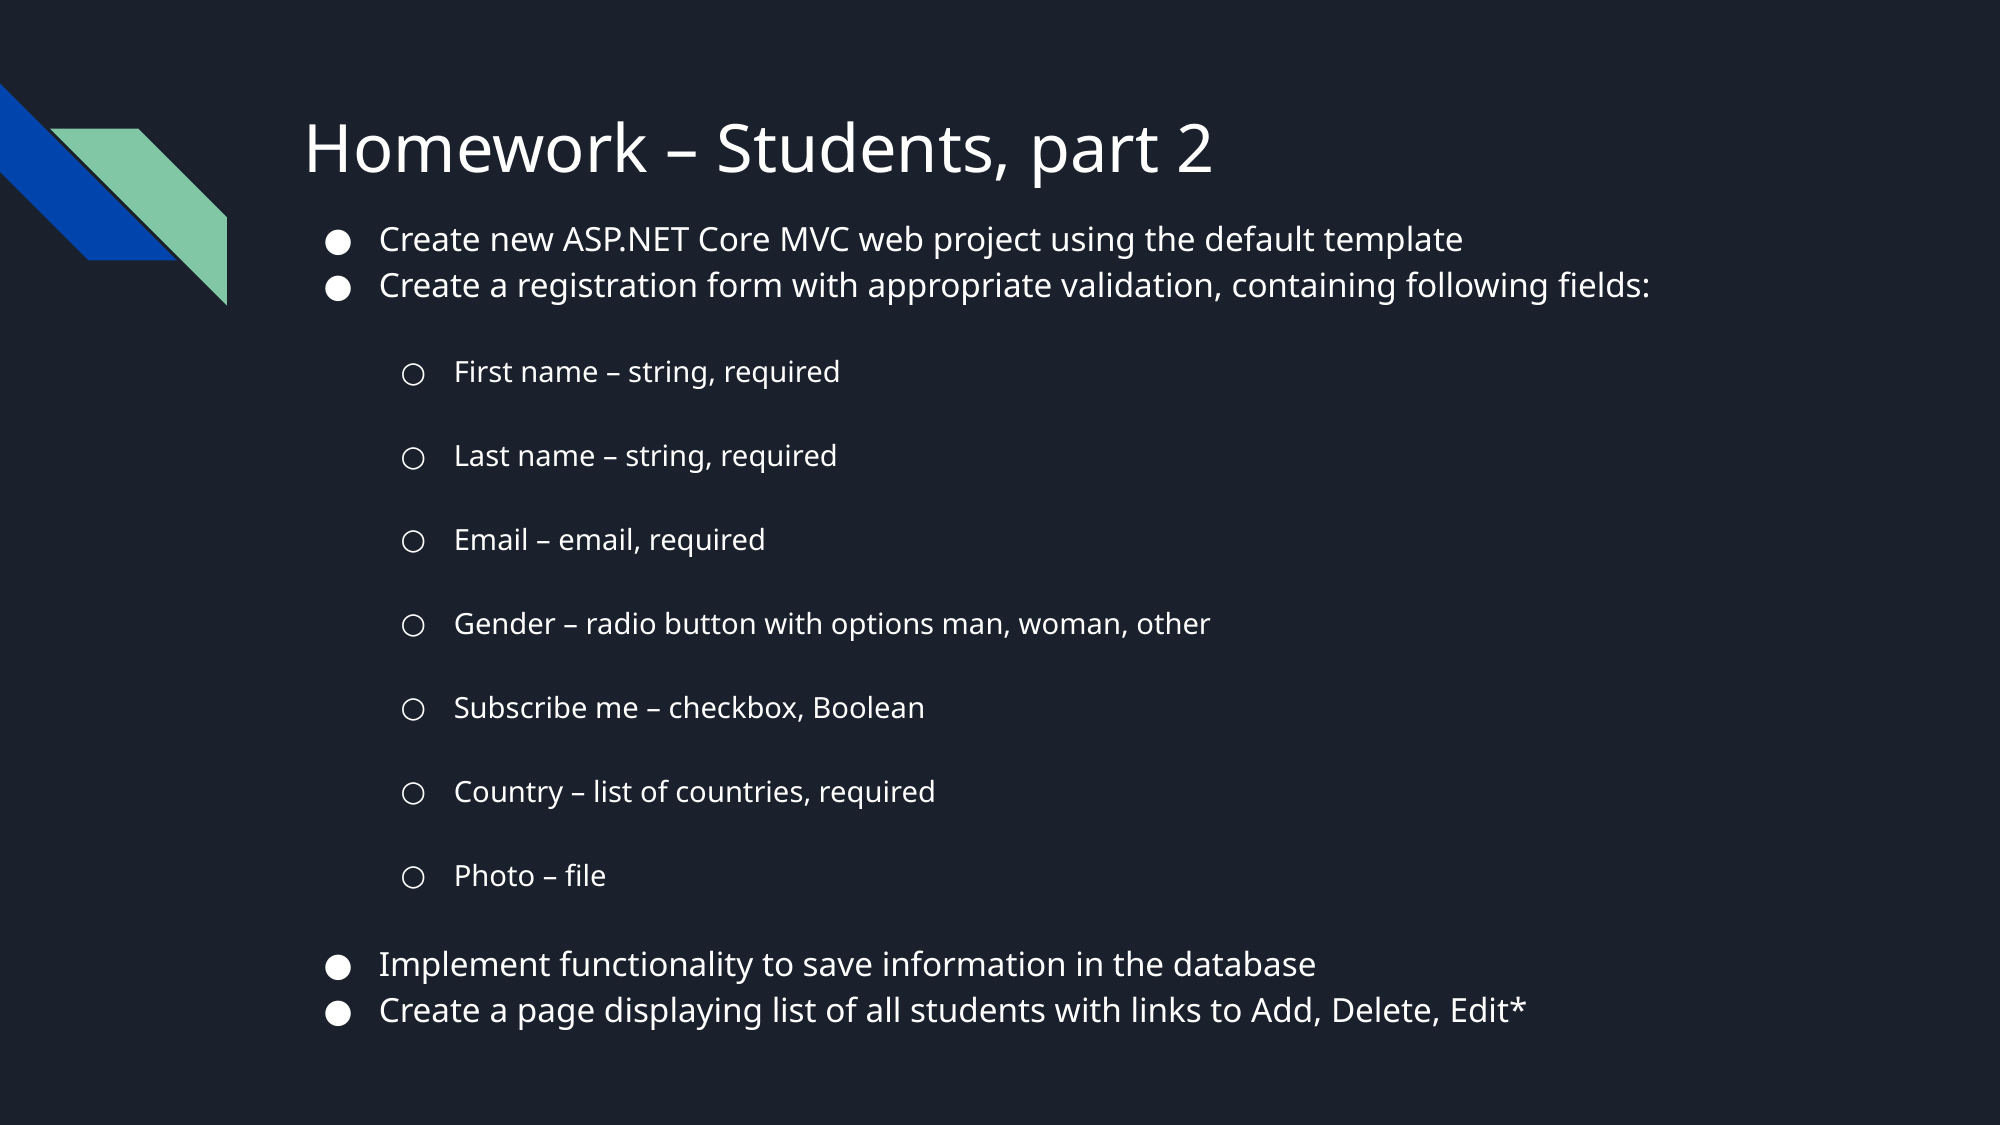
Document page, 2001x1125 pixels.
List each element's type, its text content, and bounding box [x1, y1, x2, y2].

list Create new ASP.NET Core MVC web project using the default template Create a registration form with appropriate validation, containing following fields: First name – string, required Last name – string, required Email – email, required Gender – radio button with options man, woman, other Subscribe me – checkbox, Boolean Country – list of countries, required Photo – file Implement functionality to save information in the database Create a page displaying list of all students with links to Add, Delete, Edit* [283, 192, 1824, 1088]
title Homework – Students, part 2 [283, 86, 1824, 192]
